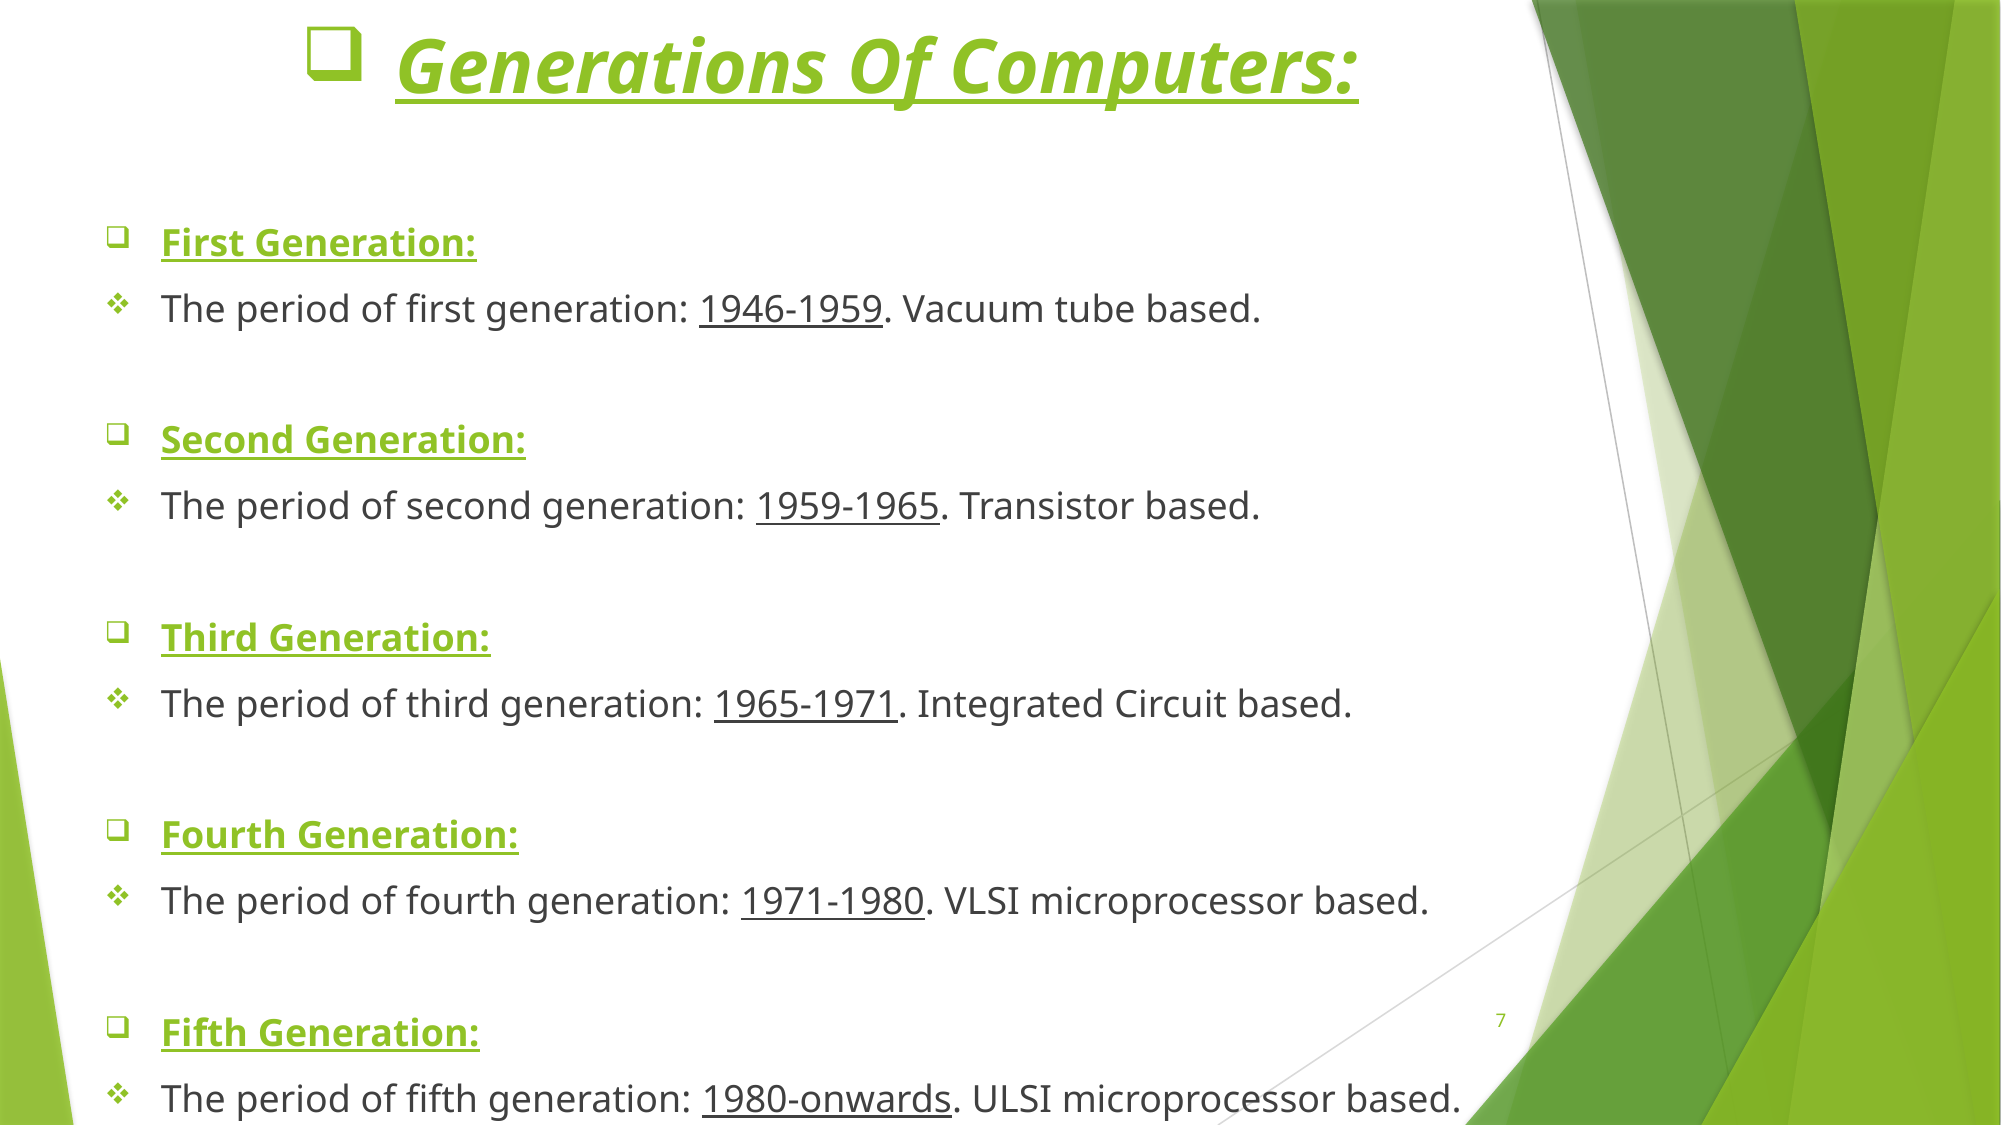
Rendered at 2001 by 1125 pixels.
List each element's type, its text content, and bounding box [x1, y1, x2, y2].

title Generations Of Computers: [125, 10, 1536, 211]
slide_number 7 [1409, 991, 1522, 1051]
list First Generation: The period of first generation: 1946-1959. Vacuum tube based. Second Generation: The period of second generation: 1959-1965. Transistor based. Third Generation: The period of third generation: 1965-1971. Integrated Circuit based. Fourth Generation: The period of fourth generation: 1971-1980. VLSI microprocessor based. Fifth Generation: The period of fifth generation: 1980-onwards. ULSI microprocessor based. [89, 211, 2000, 1125]
